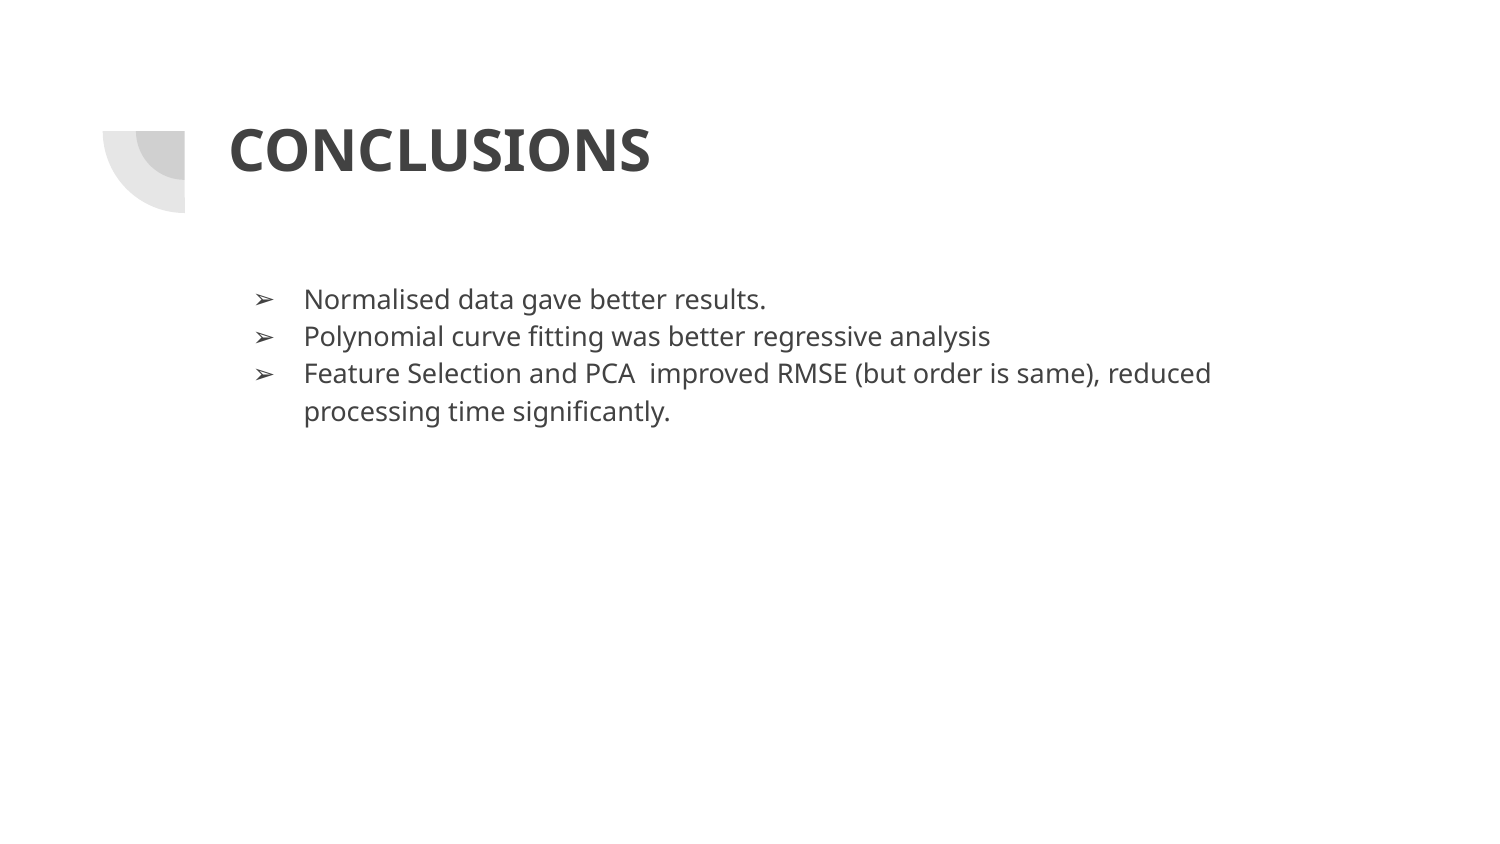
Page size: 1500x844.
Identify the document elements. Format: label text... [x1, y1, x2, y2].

text_box Normalised data gave better results. Polynomial curve fitting was better regressive analysis Feature Selection and PCA improved RMSE (but order is same), reduced processing time significantly. [213, 262, 1368, 679]
text_box CONCLUSIONS [213, 98, 1368, 262]
